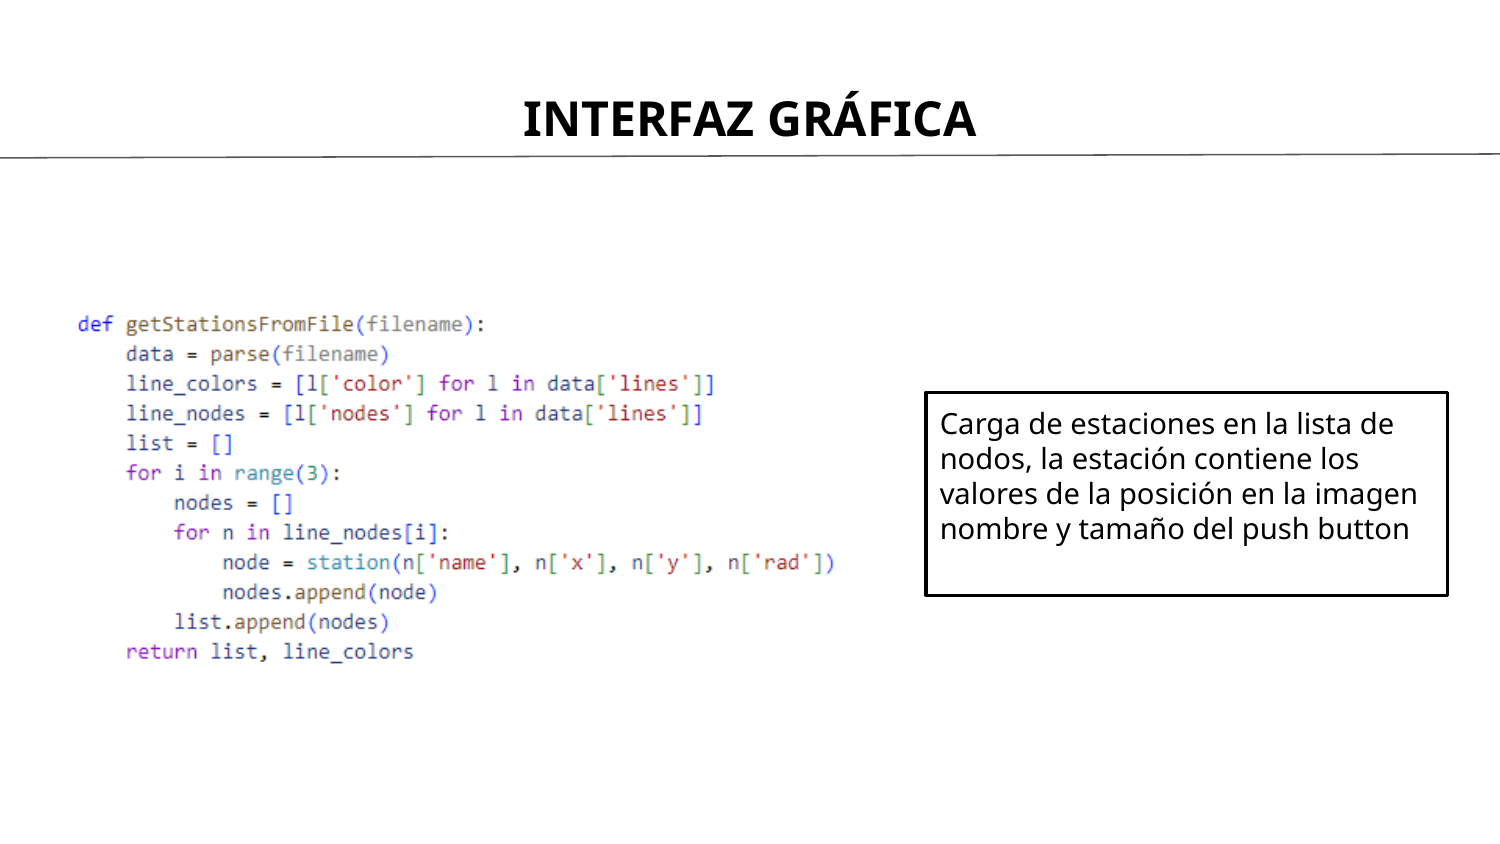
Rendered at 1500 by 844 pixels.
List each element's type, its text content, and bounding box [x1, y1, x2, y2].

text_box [0, 153, 1500, 159]
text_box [58, 311, 875, 731]
title INTERFAZ GRÁFICA [51, 73, 1449, 152]
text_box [924, 389, 1450, 598]
